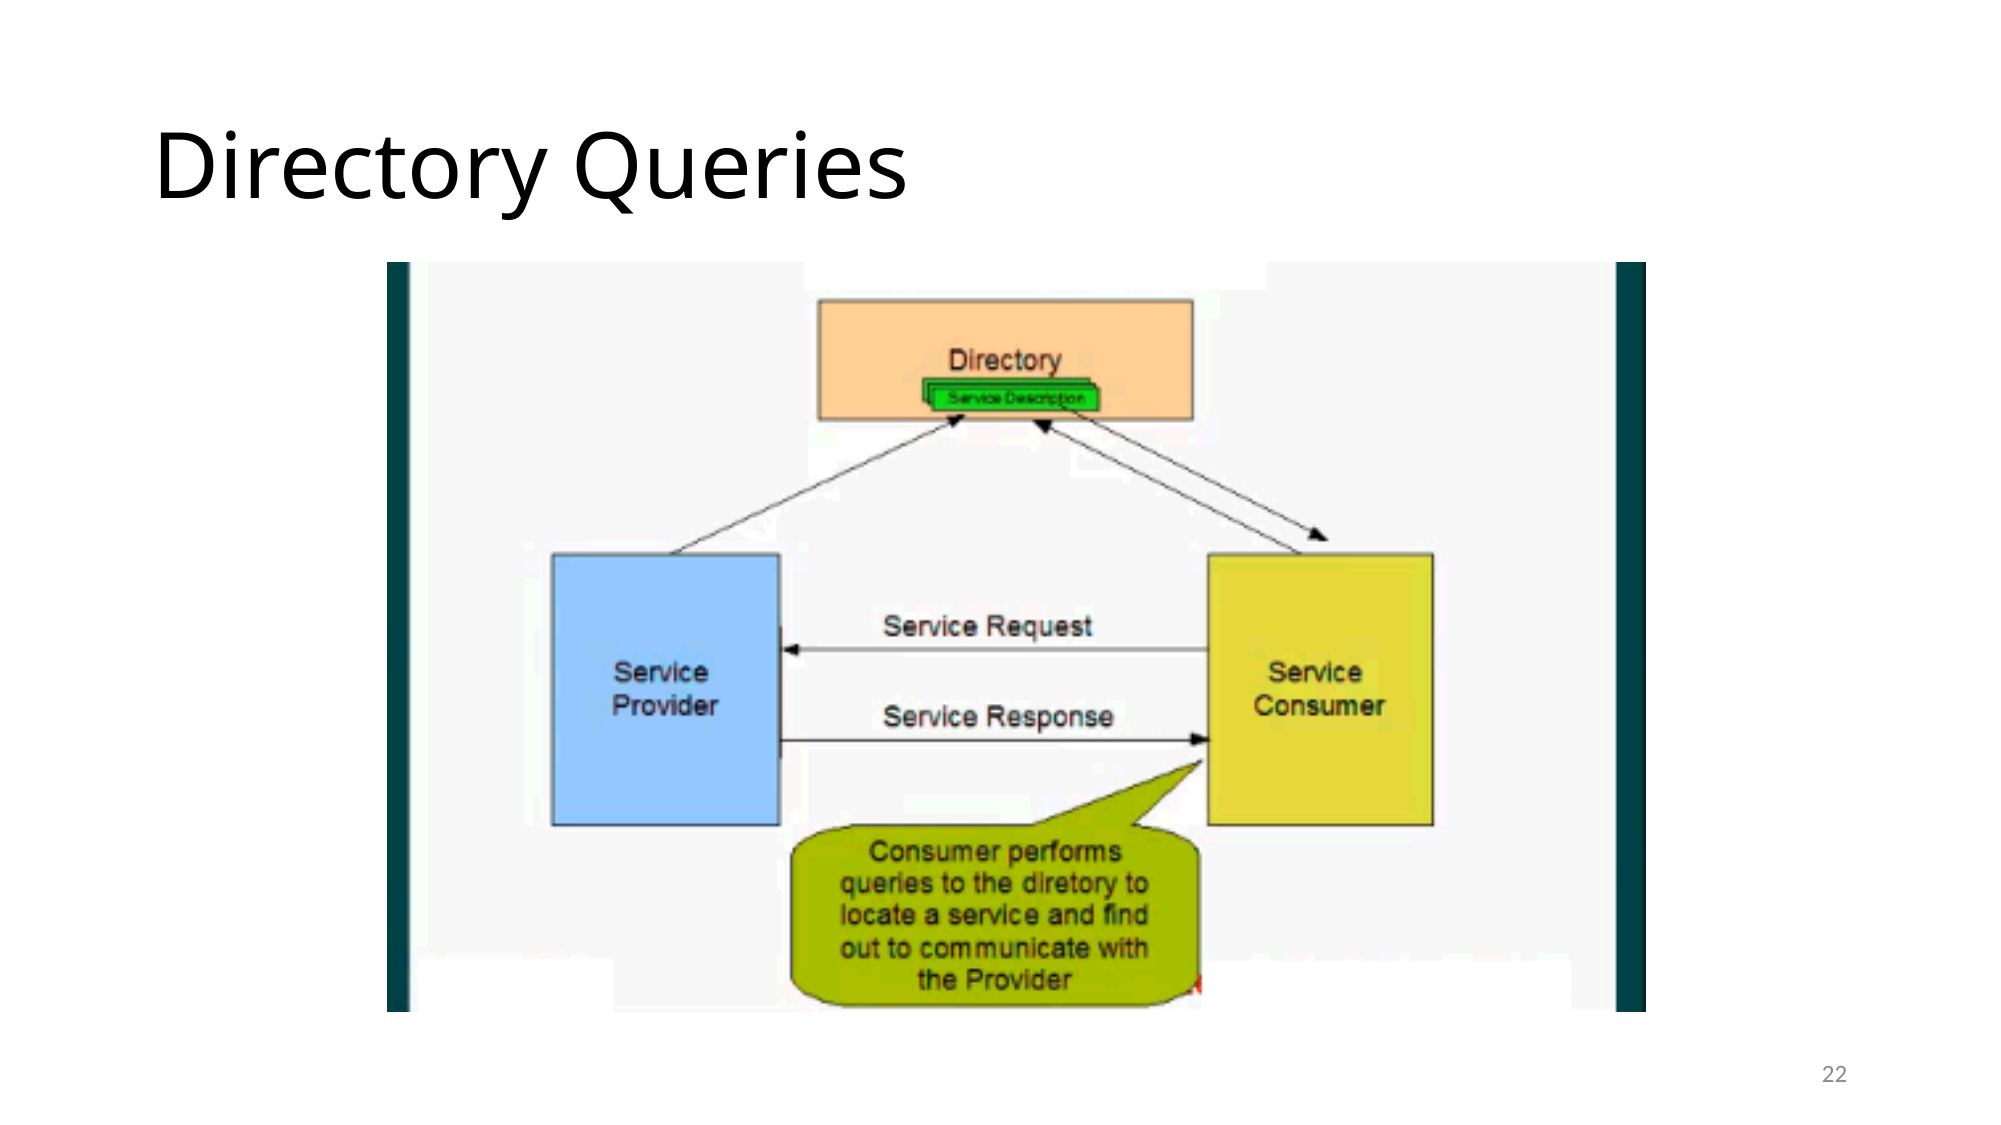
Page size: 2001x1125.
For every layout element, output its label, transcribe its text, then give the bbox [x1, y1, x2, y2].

picture [387, 262, 1646, 1012]
title Directory Queries [137, 59, 1863, 278]
slide_number 22 [1412, 1042, 1863, 1103]
